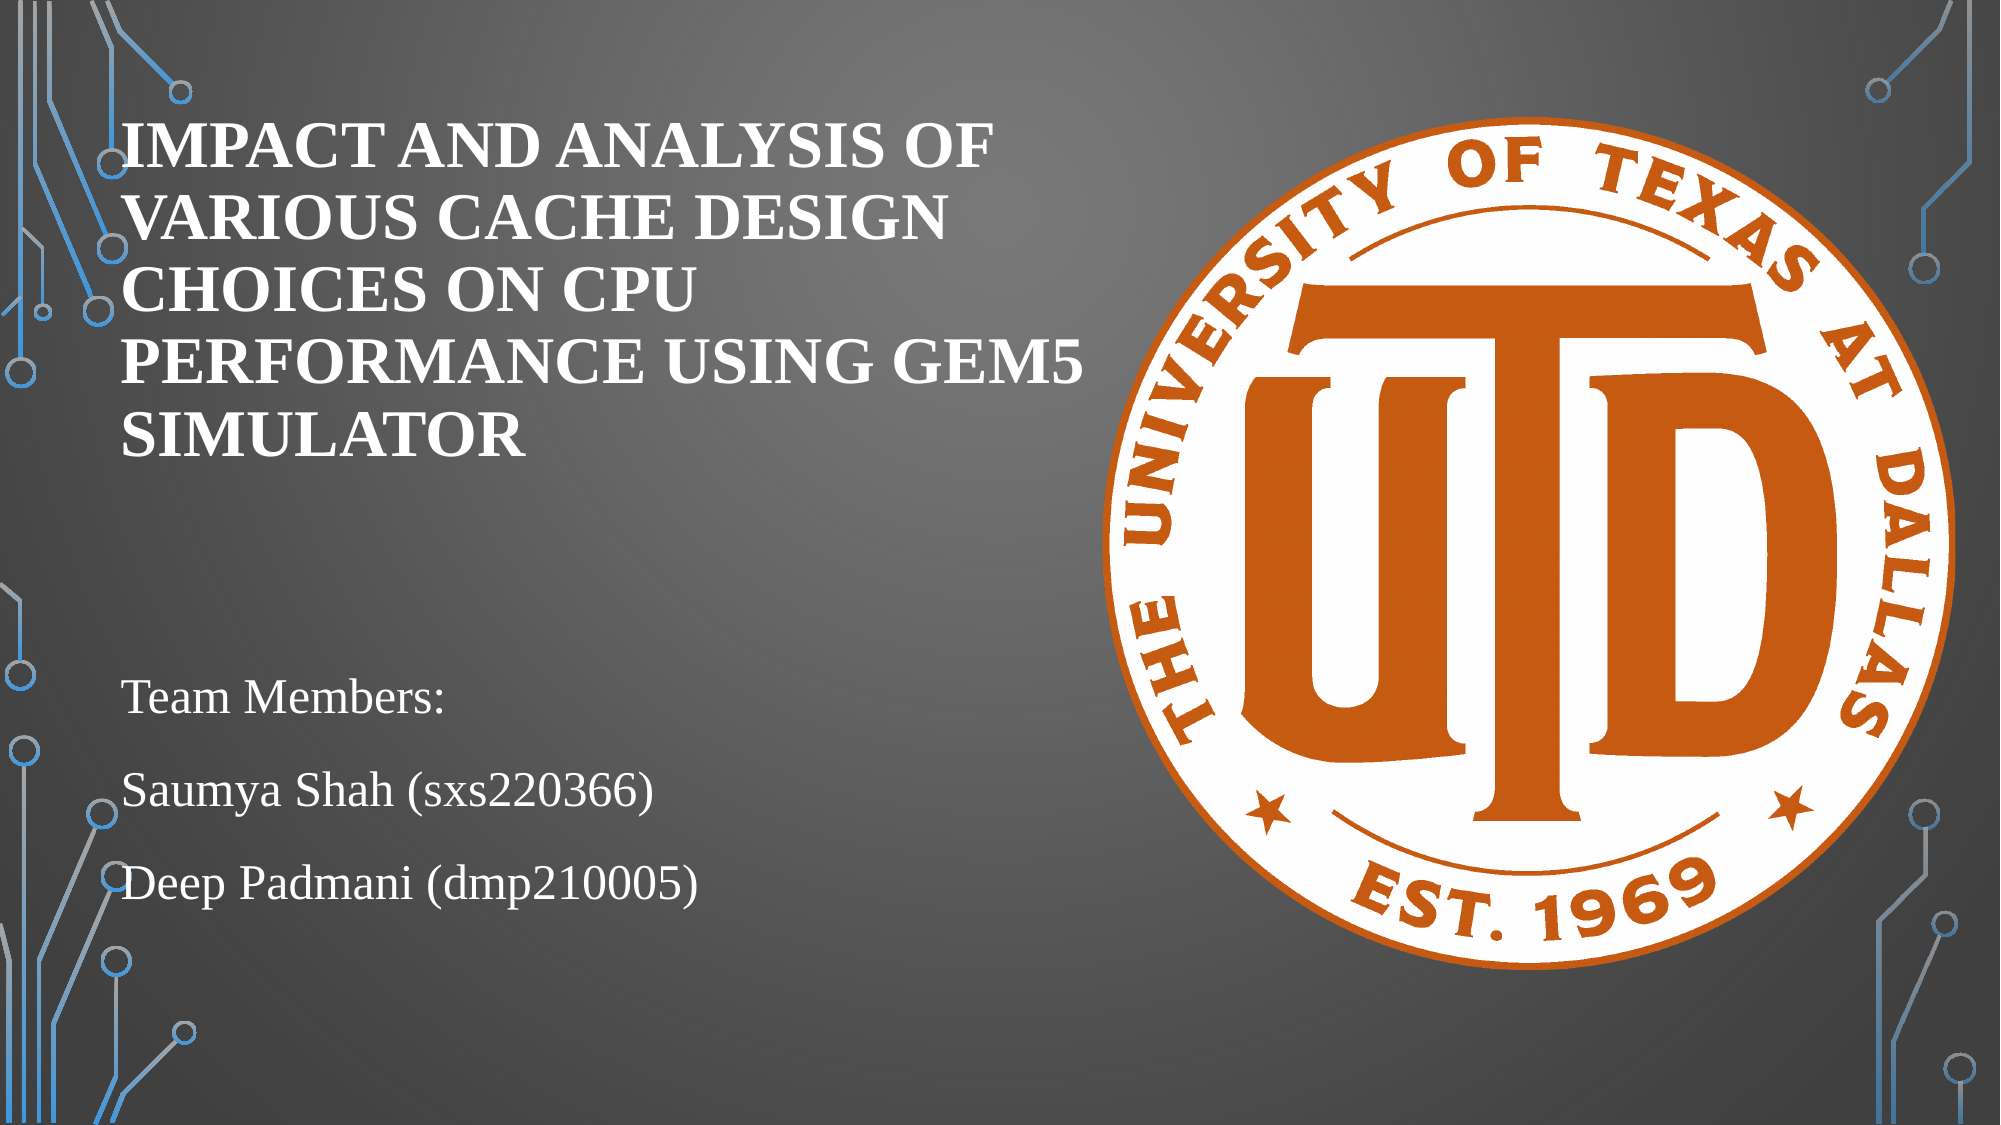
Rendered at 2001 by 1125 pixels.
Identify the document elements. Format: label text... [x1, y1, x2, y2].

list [1102, 116, 1956, 971]
list Team Members: Saumya Shah (sxs220366) Deep Padmani (dmp210005) [105, 644, 1102, 966]
title Impact and analysis of various cache design choices on CPU performance using gem5 simulator [105, 99, 1184, 481]
